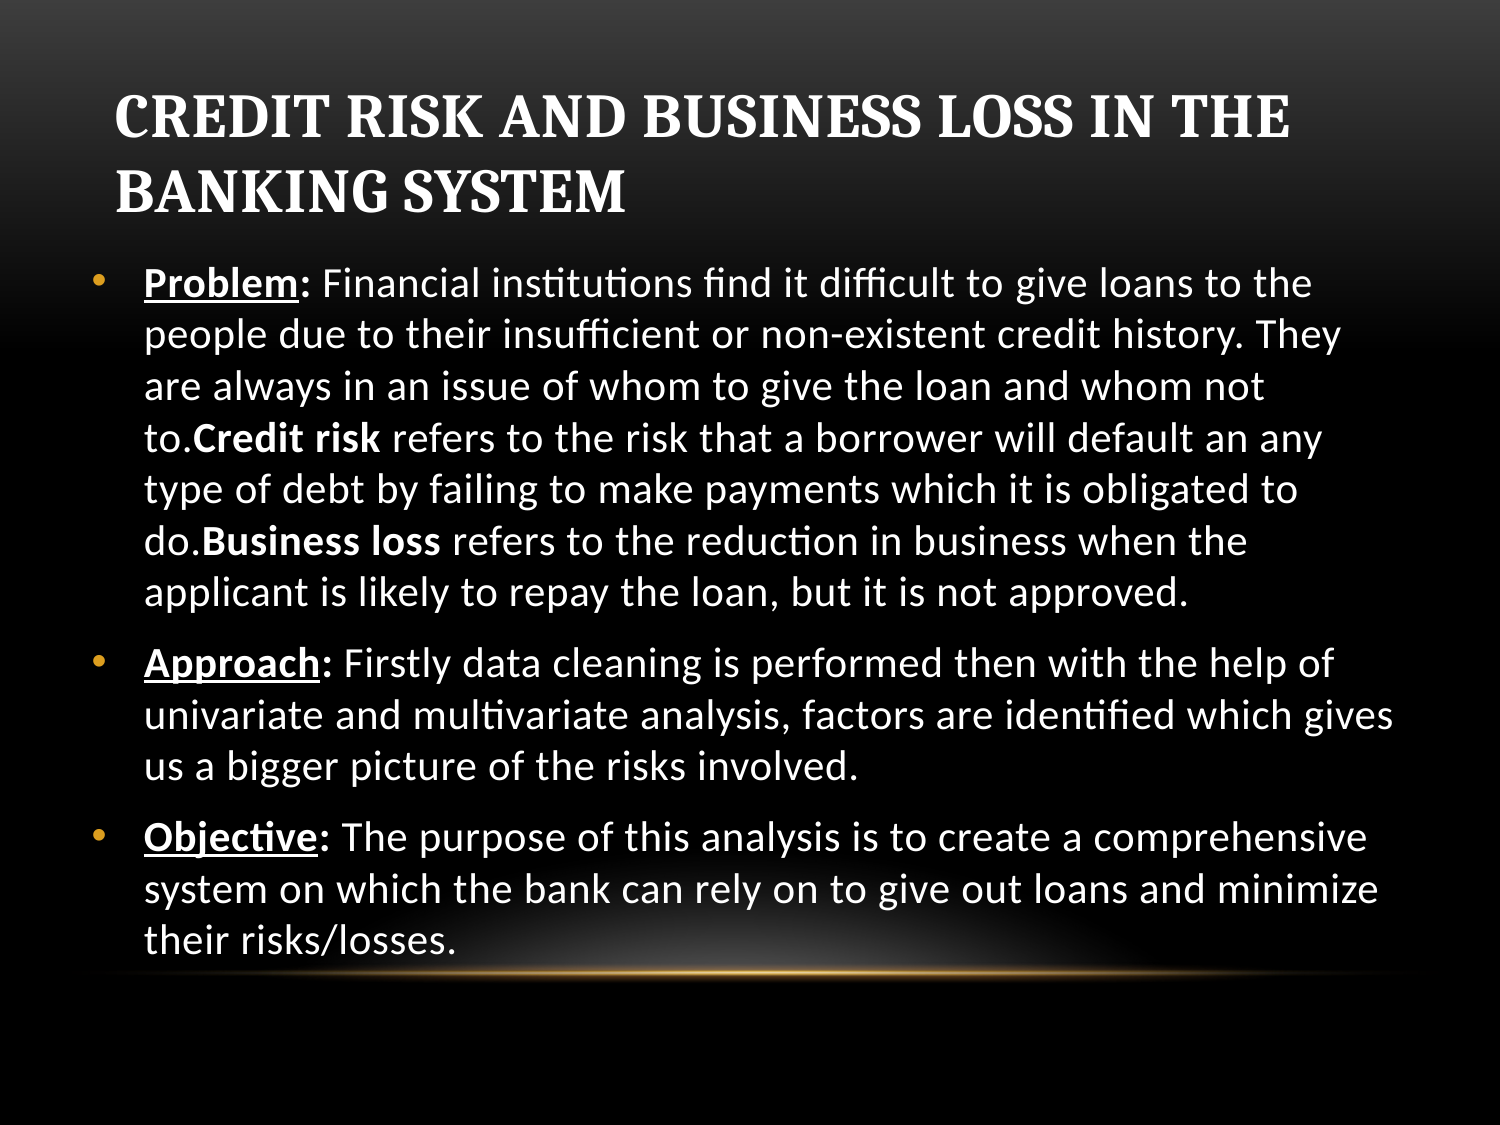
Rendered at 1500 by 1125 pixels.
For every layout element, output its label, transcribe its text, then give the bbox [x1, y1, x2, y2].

title Credit Risk and Business Loss in the Banking System [99, 45, 1400, 184]
picture [0, 0, 1500, 1125]
list Problem: Financial institutions find it difficult to give loans to the people due to their insufficient or non-existent credit history. They are always in an issue of whom to give the loan and whom not to.Credit risk refers to the risk that a borrower will default an any type of debt by failing to make payments which it is obligated to do.Business loss refers to the reduction in business when the applicant is likely to repay the loan, but it is not approved. Approach: Firstly data cleaning is performed then with the help of univariate and multivariate analysis, factors are identified which gives us a bigger picture of the risks involved. Objective: The purpose of this analysis is to create a comprehensive system on which the bank can rely on to give out loans and minimize their risks/losses. [76, 184, 1427, 976]
